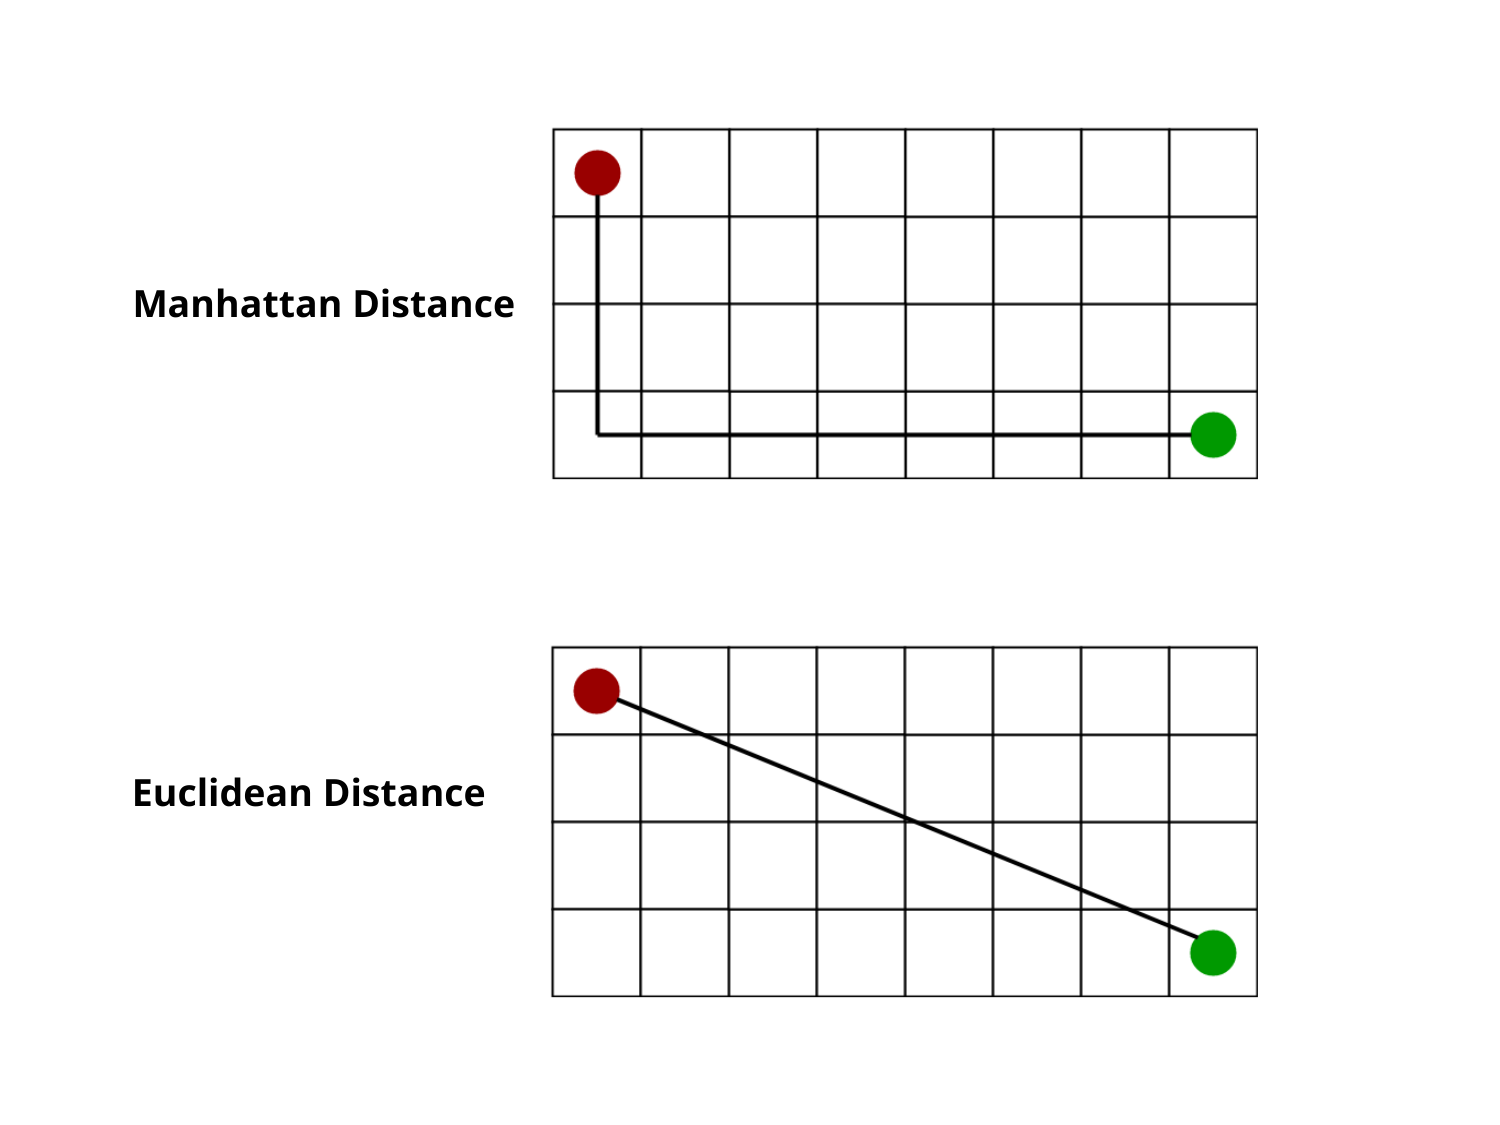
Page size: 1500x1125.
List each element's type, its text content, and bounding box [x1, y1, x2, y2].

picture [528, 624, 1279, 1019]
text_box Manhattan Distance [117, 272, 525, 333]
picture [530, 106, 1279, 500]
text_box Euclidean Distance [117, 761, 502, 822]
